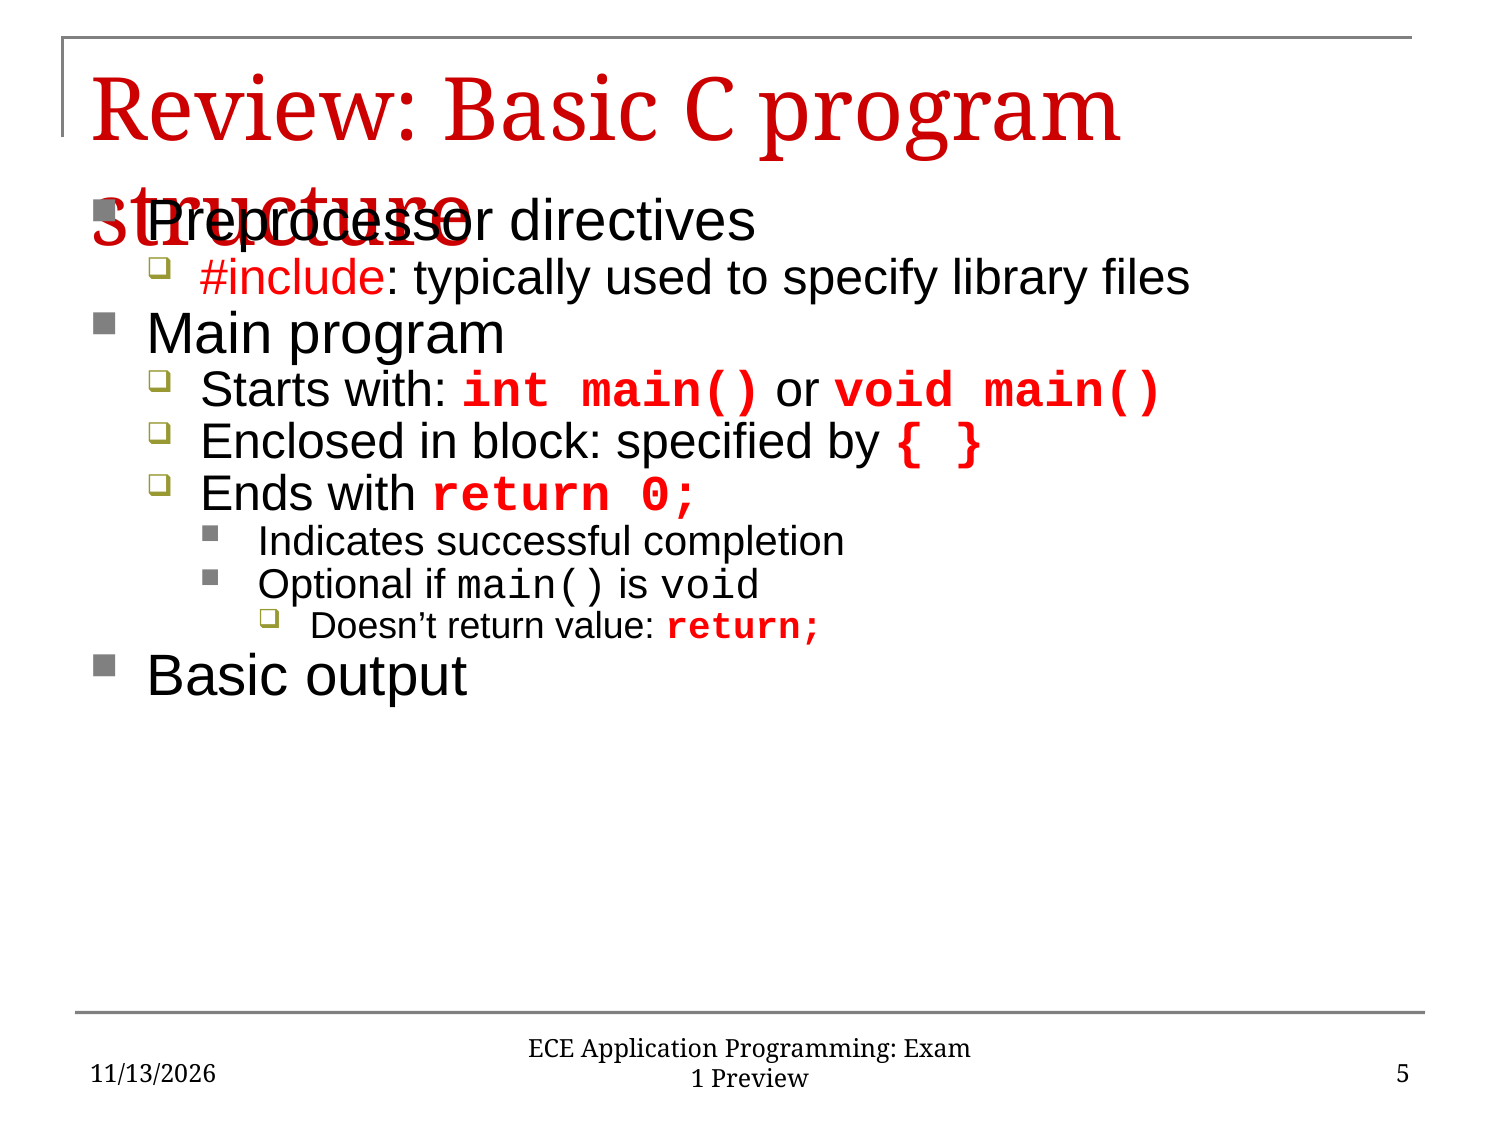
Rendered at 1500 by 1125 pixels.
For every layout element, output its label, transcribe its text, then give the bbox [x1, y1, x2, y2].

list Preprocessor directives #include: typically used to specify library files Main program Starts with: int main() or void main() Enclosed in block: specified by { } Ends with return 0; Indicates successful completion Optional if main() is void Doesn’t return value: return; Basic output [75, 194, 1425, 1013]
title Review: Basic C program structure [75, 45, 1425, 163]
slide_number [74, 1023, 426, 1100]
footer ECE Application Programming: Exam 1 Preview [512, 1024, 988, 1101]
slide_number 5 [1074, 1023, 1426, 1100]
